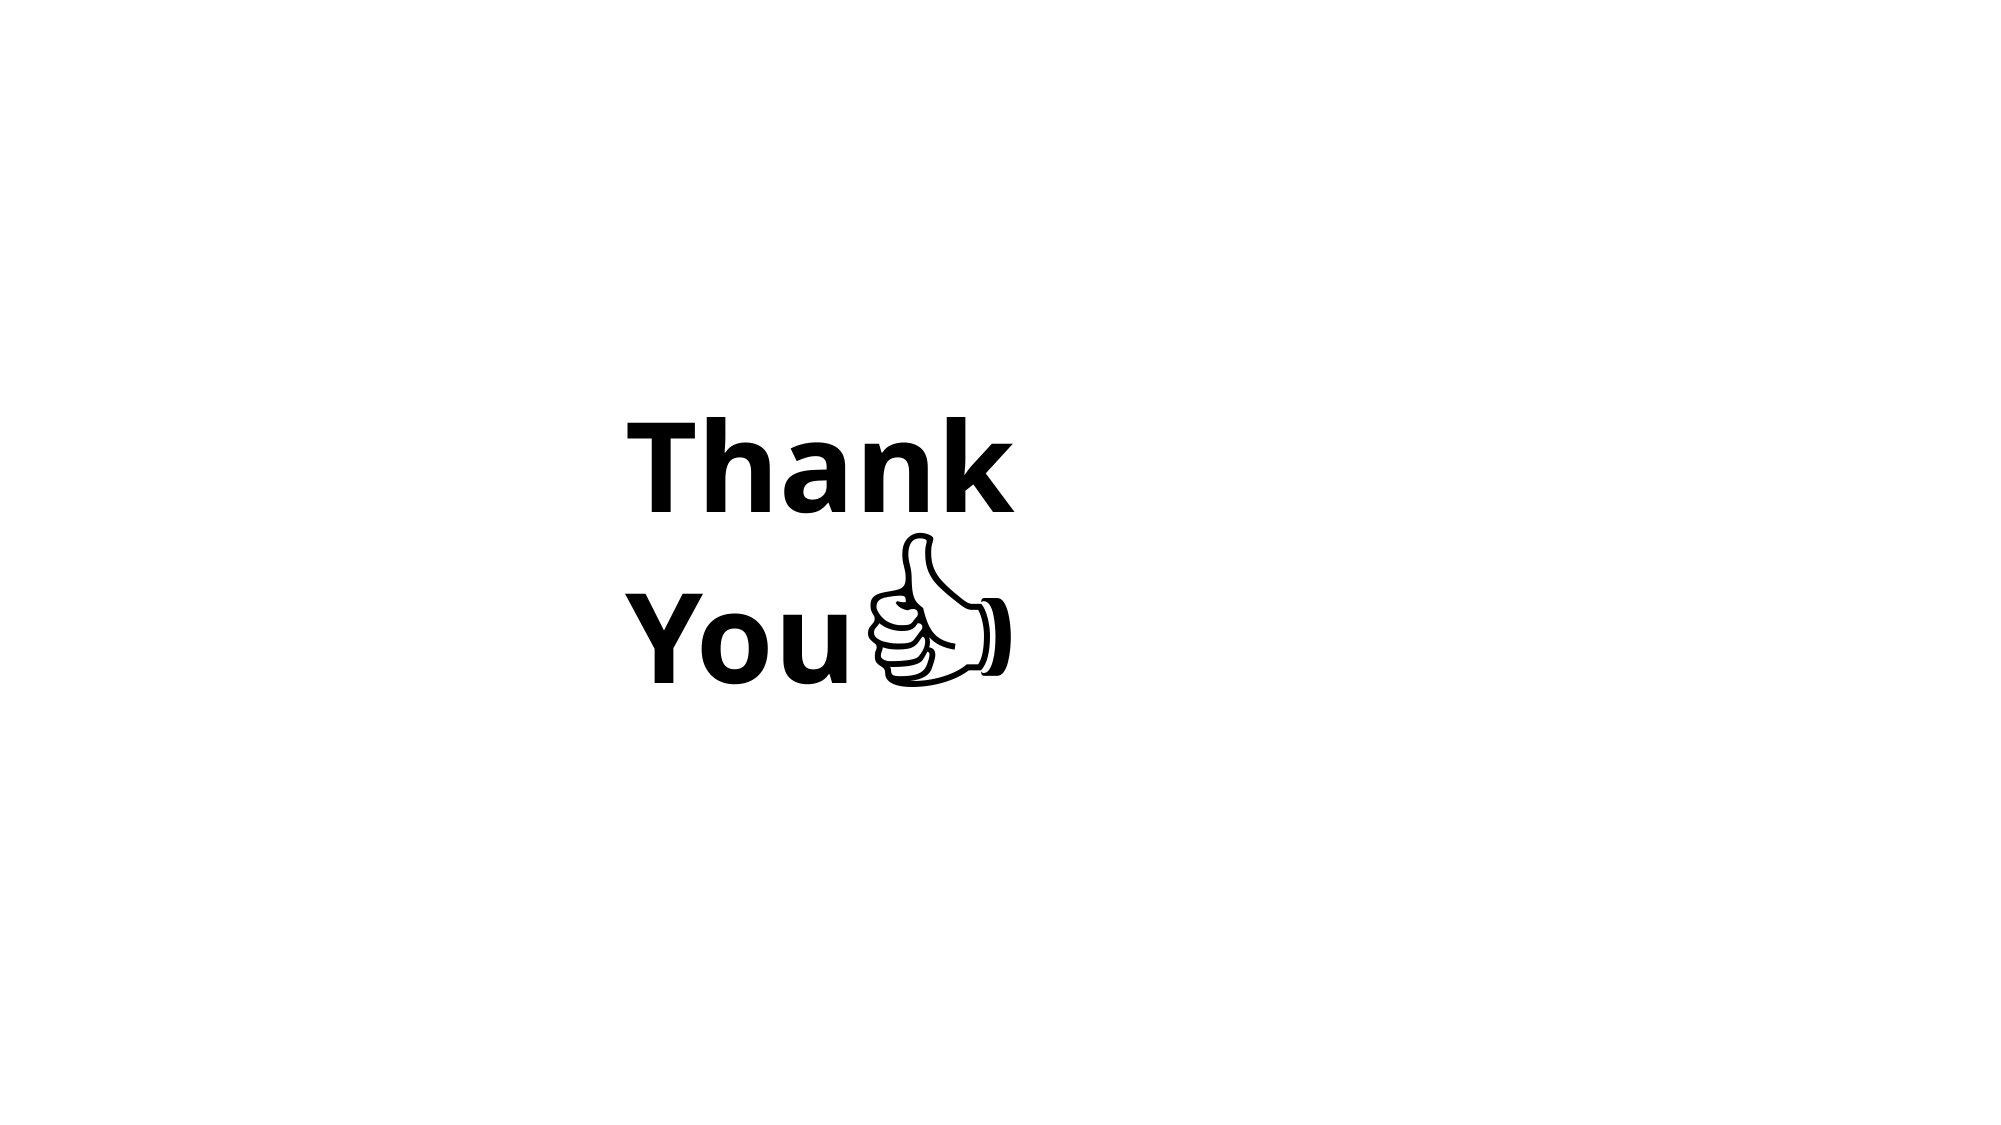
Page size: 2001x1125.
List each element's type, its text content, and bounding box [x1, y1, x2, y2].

title Thank You👍 [610, 453, 1390, 672]
